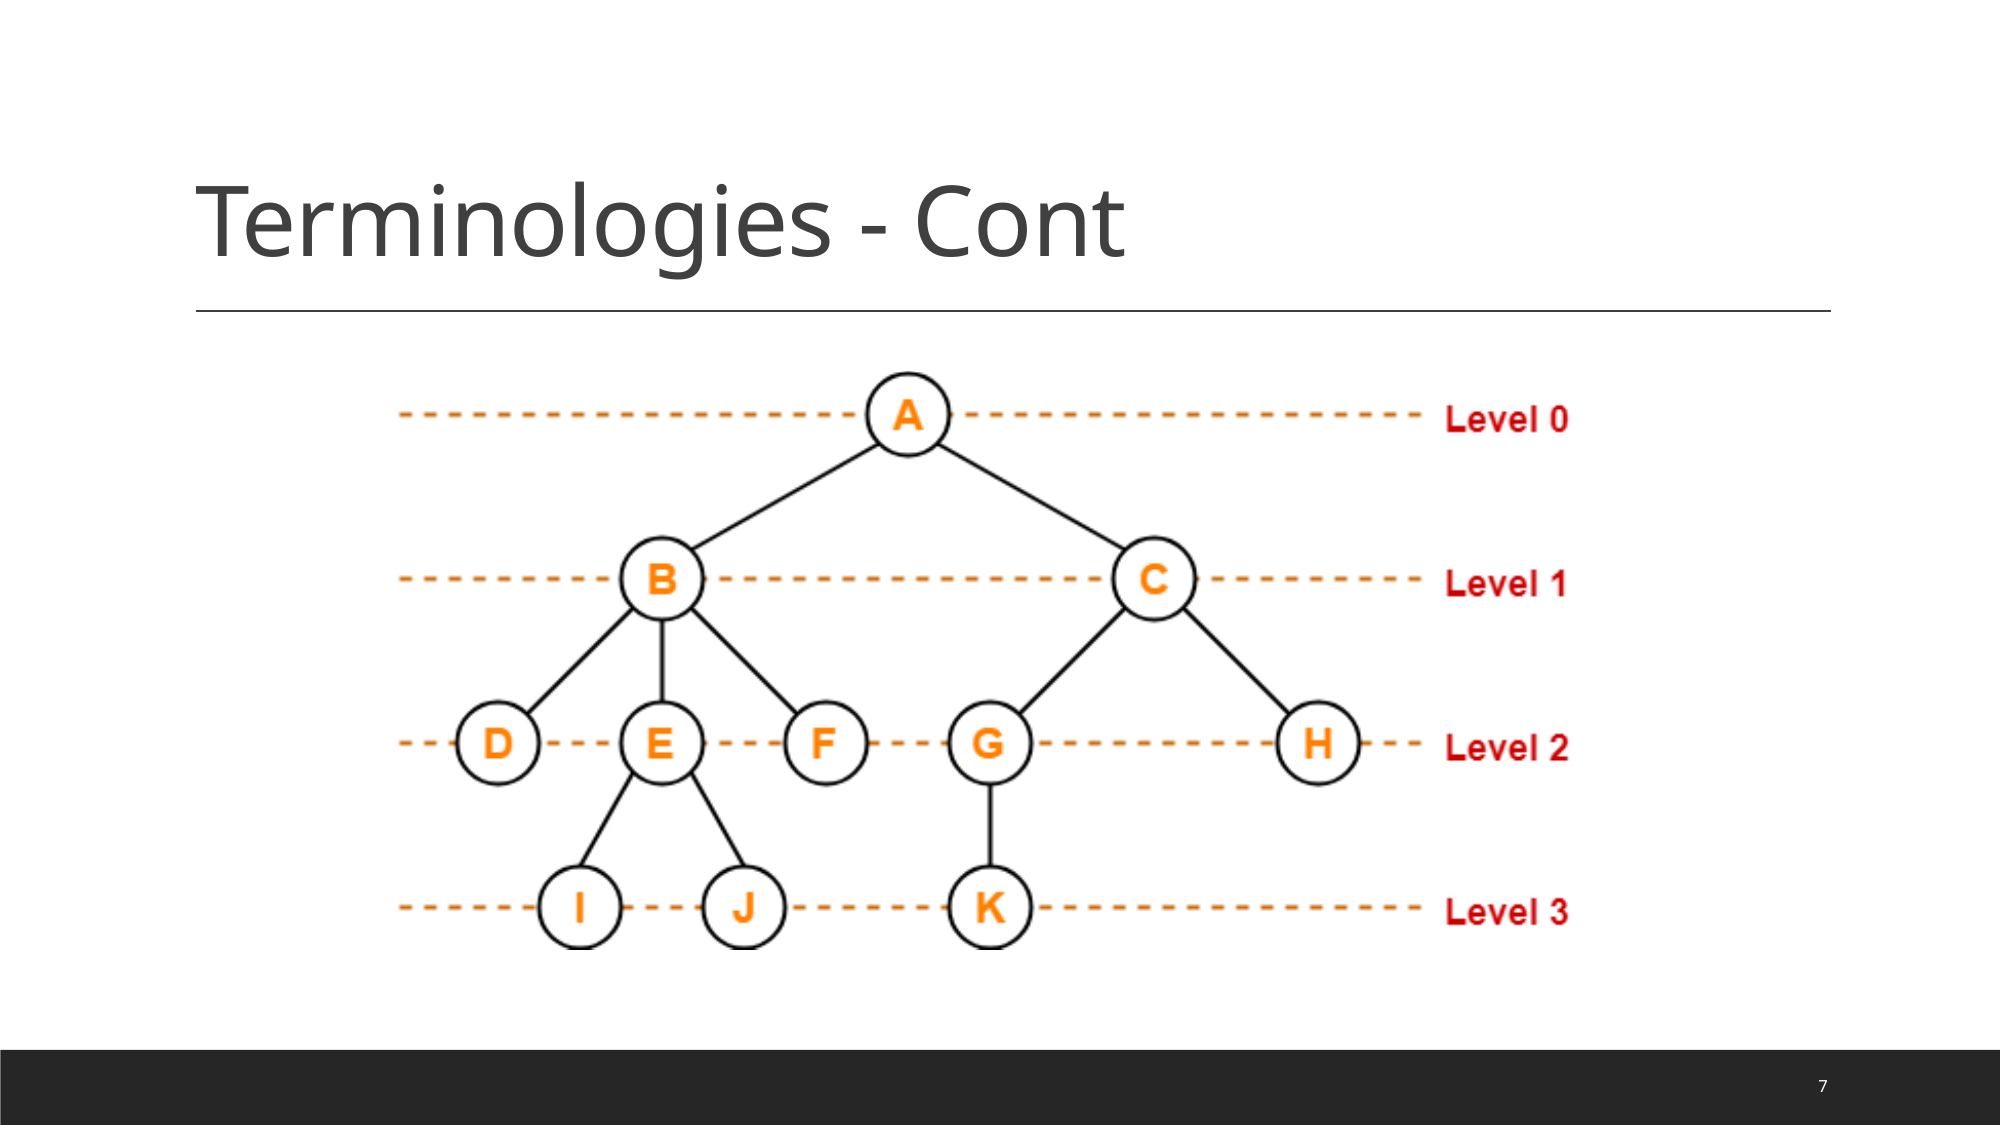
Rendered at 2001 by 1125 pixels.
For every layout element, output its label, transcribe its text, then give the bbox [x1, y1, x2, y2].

picture [393, 371, 1607, 950]
title Terminologies - Cont [180, 47, 1830, 285]
slide_number 7 [1803, 1057, 1932, 1118]
